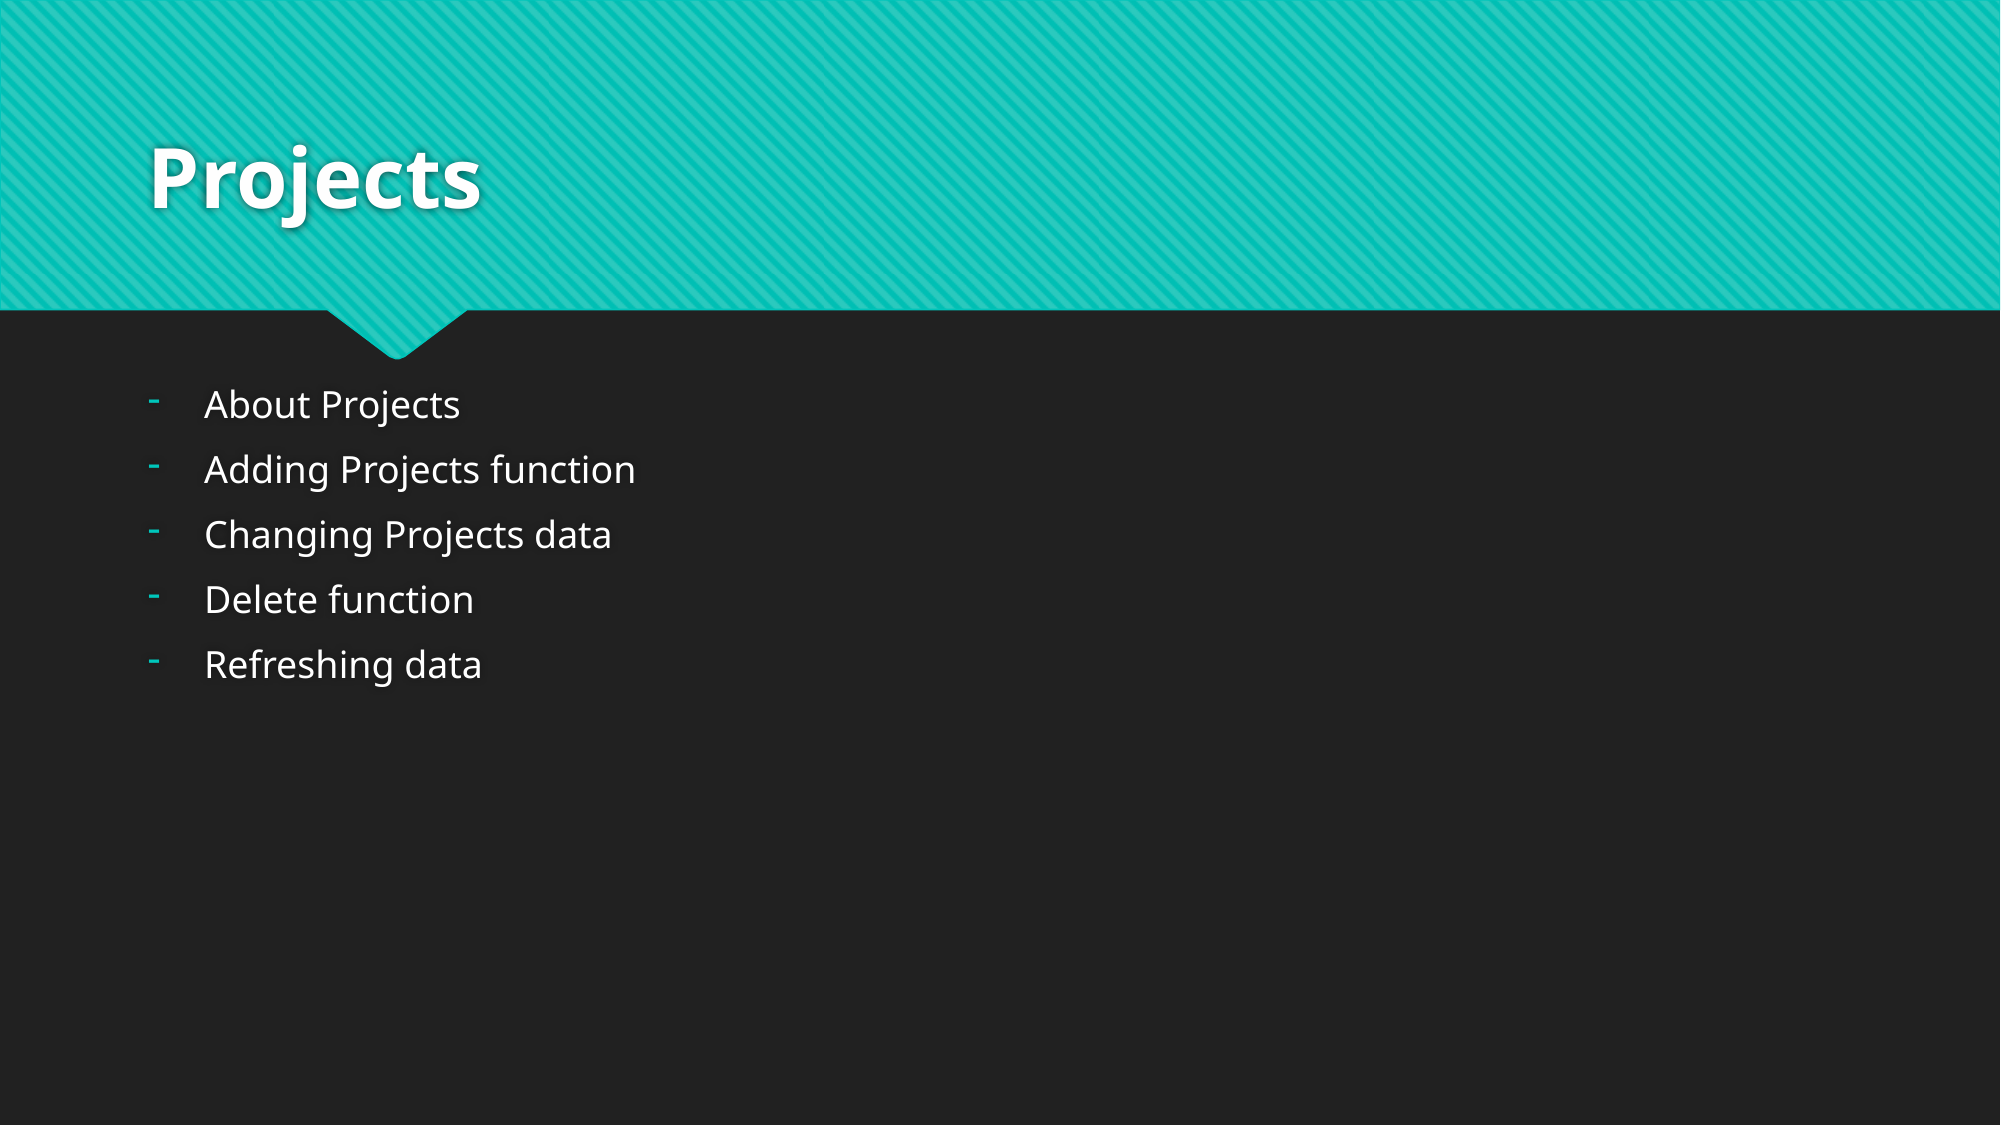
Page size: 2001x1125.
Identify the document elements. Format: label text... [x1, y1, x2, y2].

title Projects [132, 73, 1868, 233]
list About Projects Adding Projects function Changing Projects data Delete function Refreshing data [132, 357, 1865, 776]
